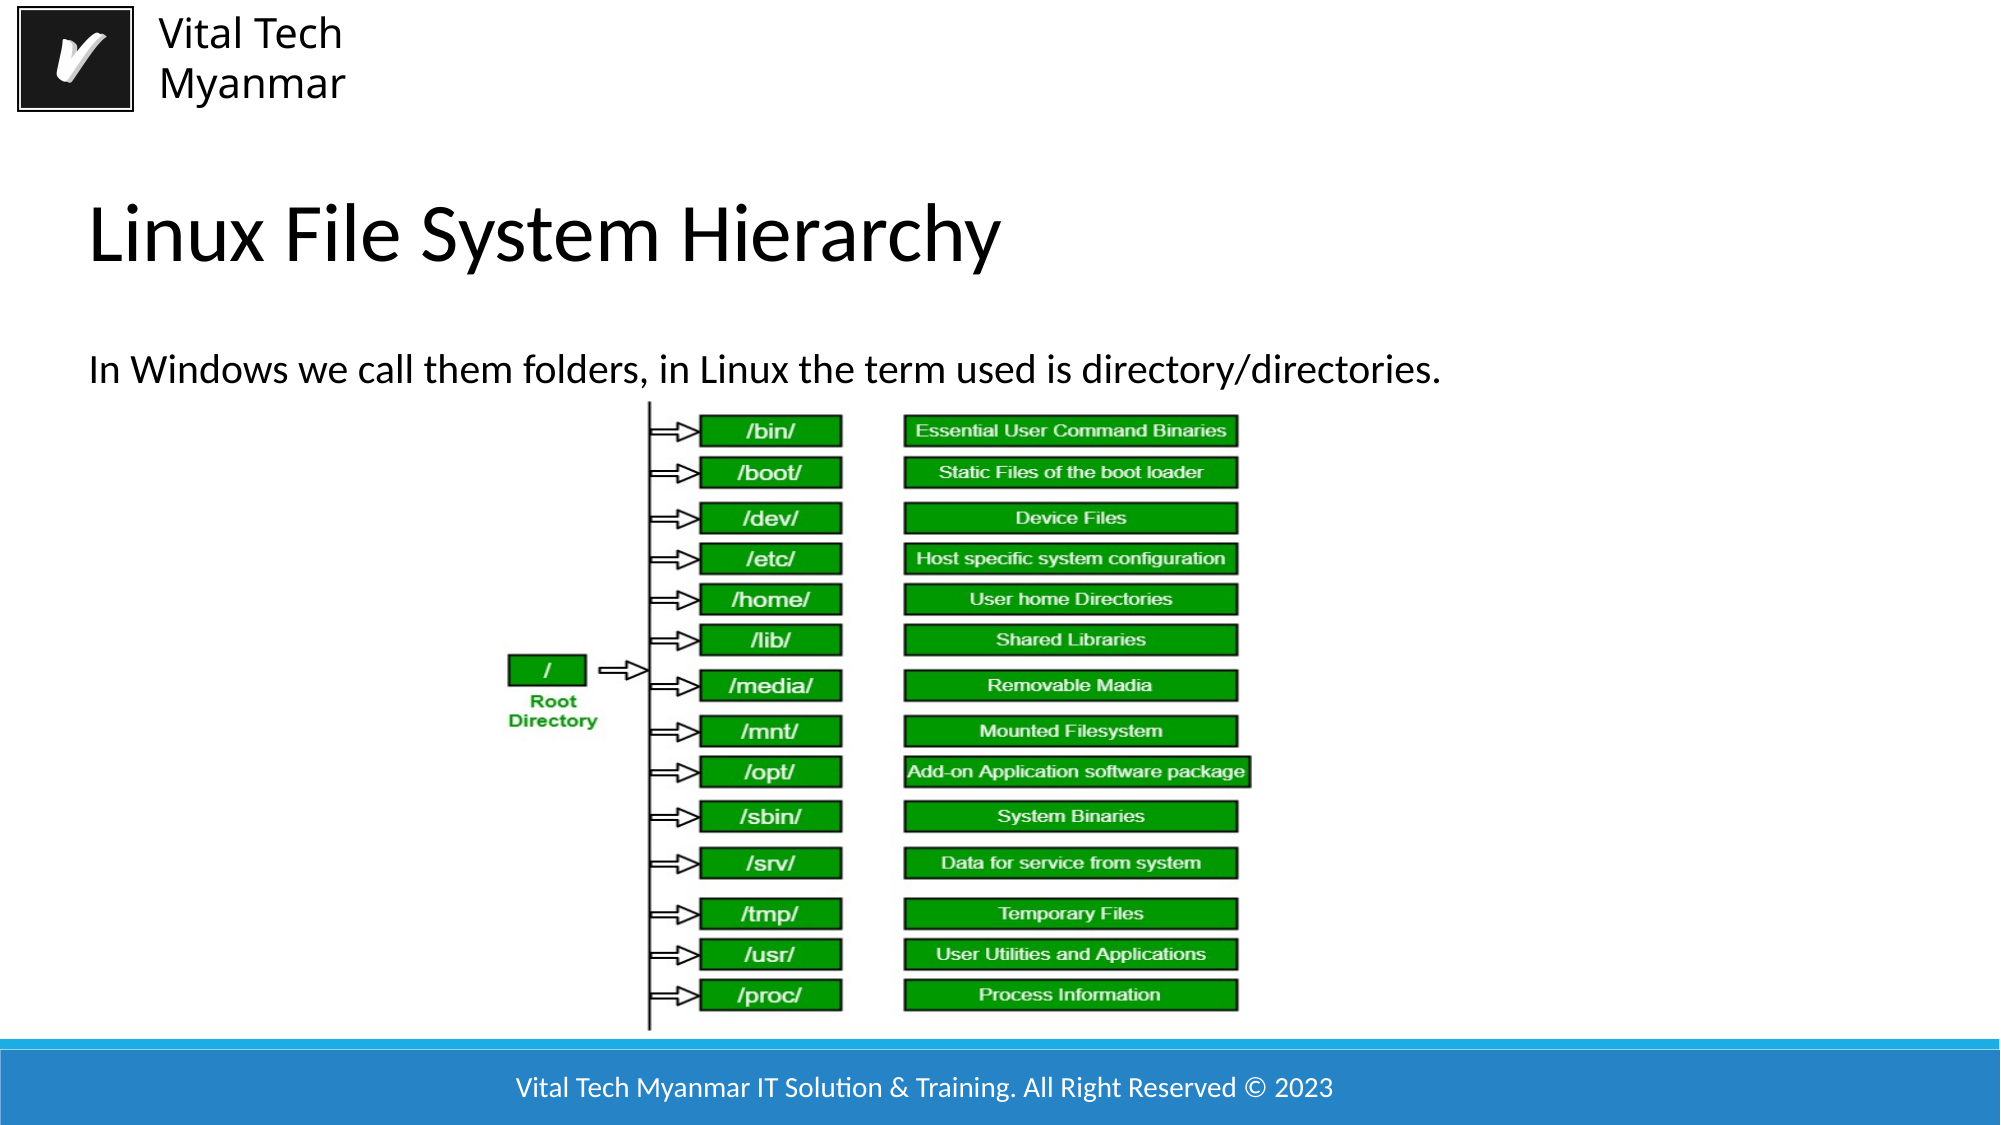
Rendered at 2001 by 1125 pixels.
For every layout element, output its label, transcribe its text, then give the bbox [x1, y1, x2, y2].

text_box Vital Tech Myanmar IT Solution & Training. All Right Reserved © 2023 [501, 1060, 1378, 1111]
text_box Linux File System Hierarchy [73, 170, 1551, 286]
picture [483, 399, 1252, 1033]
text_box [16, 0, 386, 117]
text_box In Windows we call them folders, in Linux the term used is directory/directories. [73, 334, 1474, 400]
